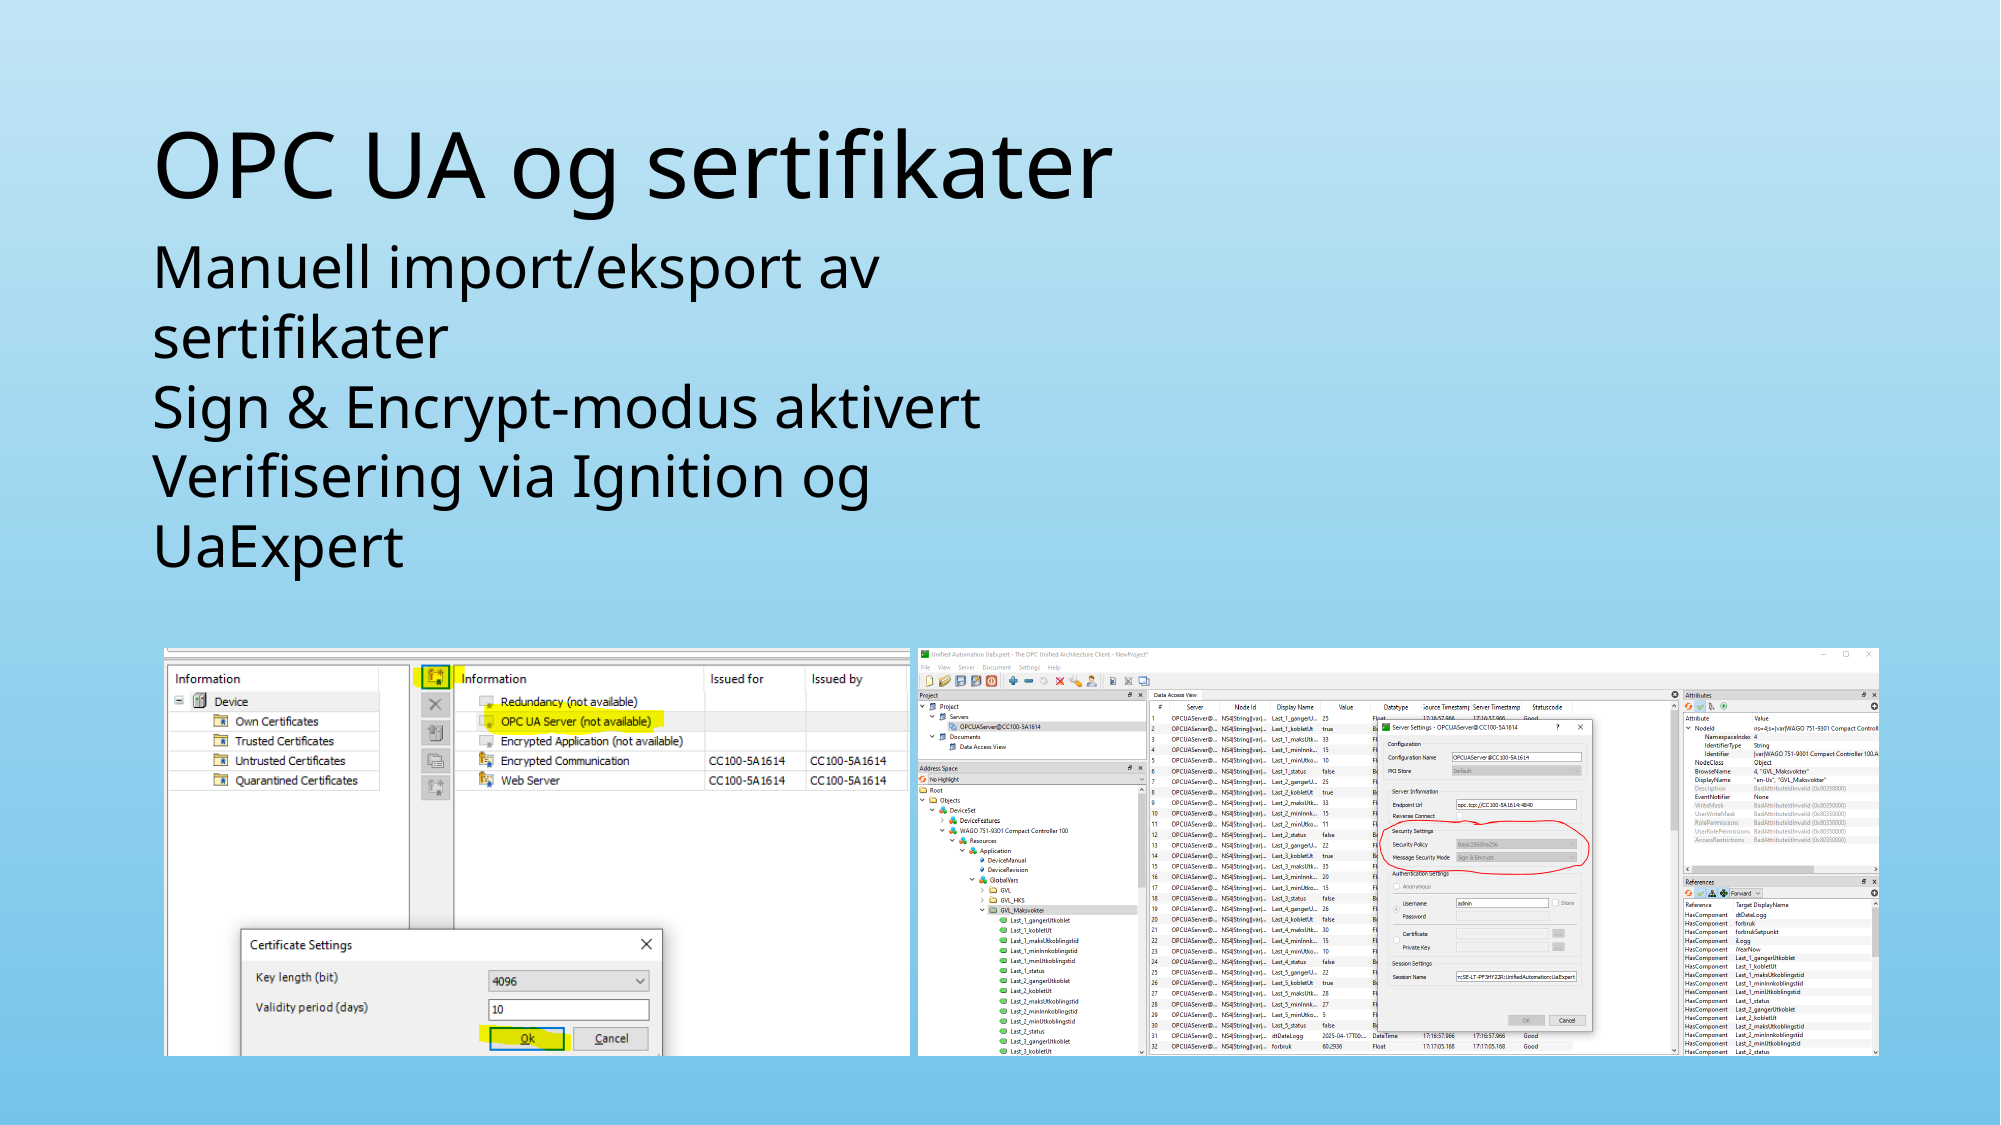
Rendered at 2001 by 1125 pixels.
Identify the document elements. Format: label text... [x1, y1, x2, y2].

picture [164, 648, 911, 1056]
title OPC UA og sertifikater [137, 59, 1863, 278]
picture [918, 648, 1880, 1056]
list Manuell import/eksport av sertifikater Sign & Encrypt-modus aktivert Verifisering via Ignition og UaExpert [137, 78, 1116, 731]
